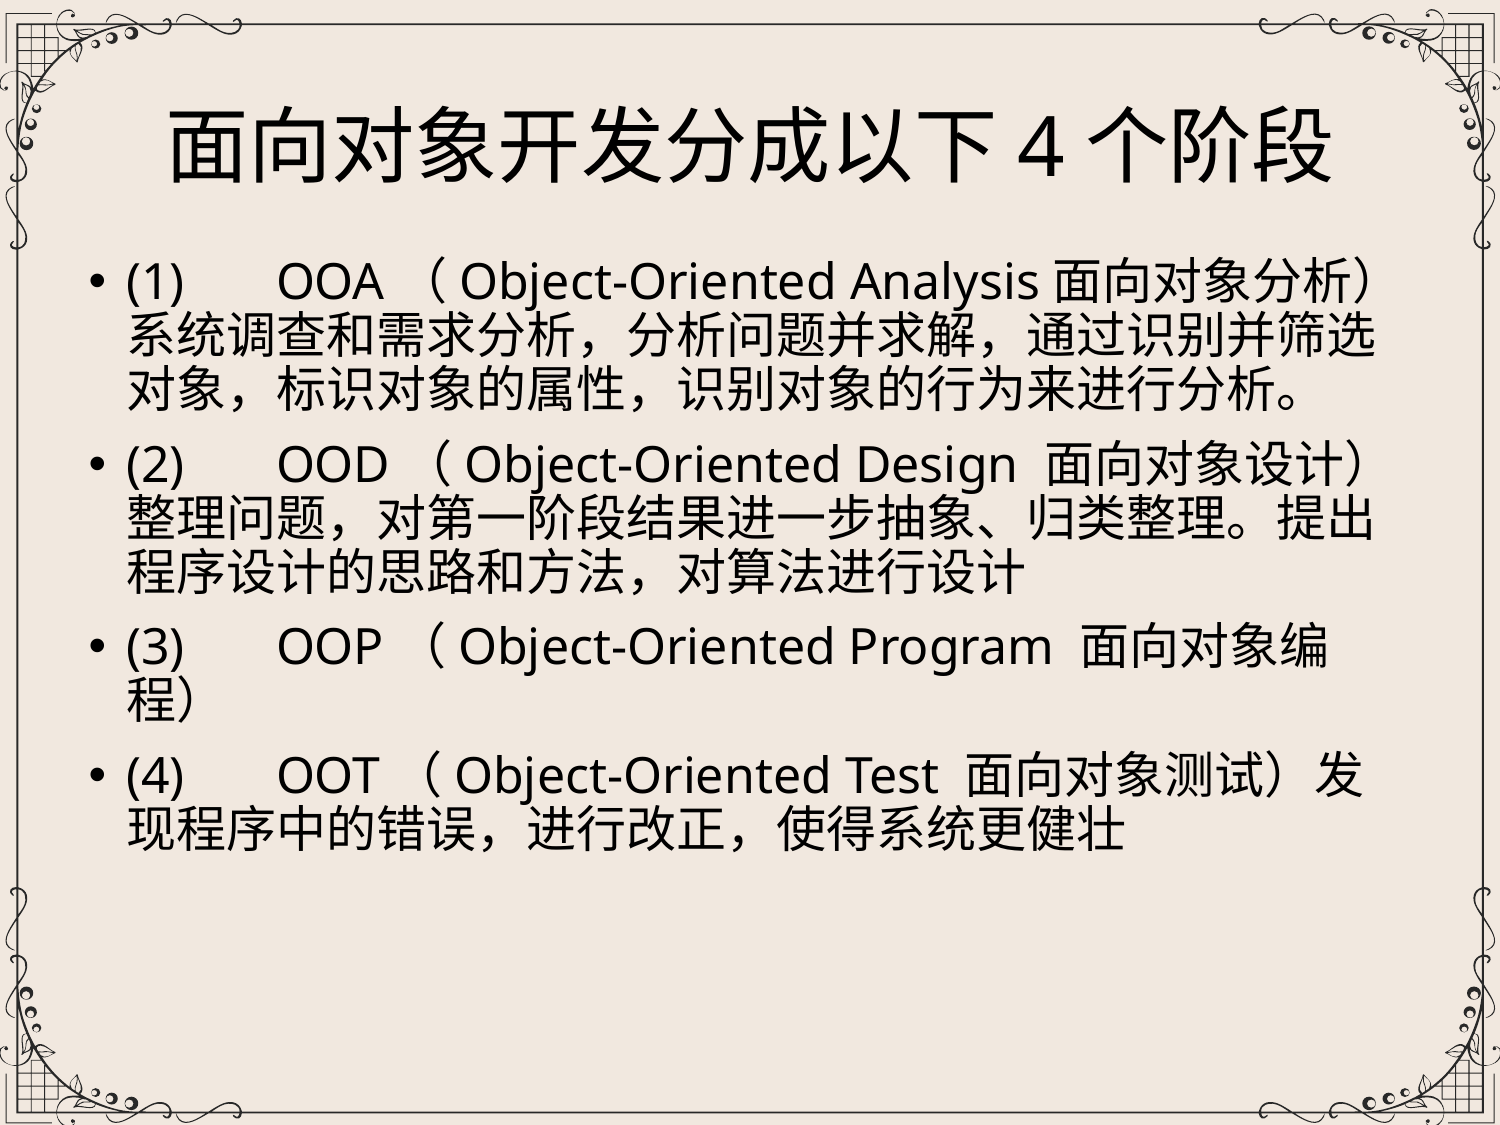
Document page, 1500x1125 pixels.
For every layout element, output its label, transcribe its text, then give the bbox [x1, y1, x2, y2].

list (1) OOA（Object-Oriented Analysis面向对象分析）系统调查和需求分析，分析问题并求解，通过识别并筛选对象，标识对象的属性，识别对象的行为来进行分析。 (2) OOD（Object-Oriented Design 面向对象设计）整理问题，对第一阶段结果进一步抽象、归类整理。提出程序设计的思路和方法，对算法进行设计 (3) OOP（Object-Oriented Program 面向对象编程） (4) OOT（Object-Oriented Test 面向对象测试）发现程序中的错误，进行改正，使得系统更健壮 [73, 248, 1427, 917]
text_box 面向对象开发分成以下4个阶段 [366, 111, 1134, 175]
